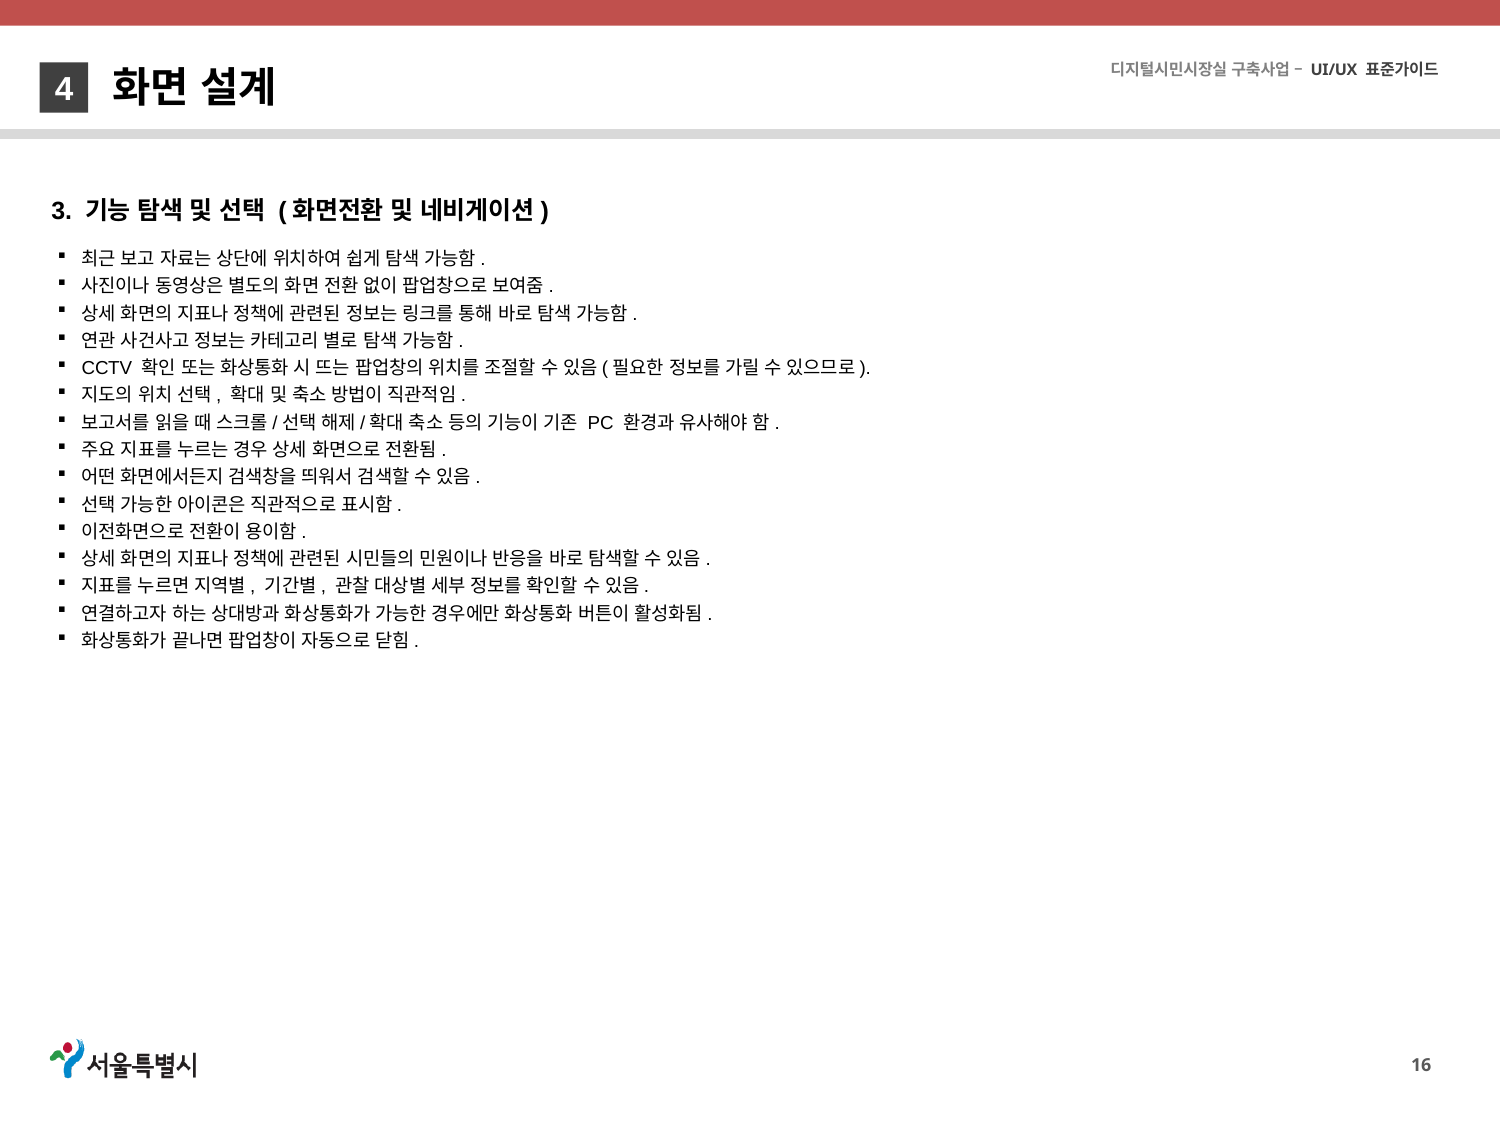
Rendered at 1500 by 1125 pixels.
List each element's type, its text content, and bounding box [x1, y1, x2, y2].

text_box 최근 보고 자료는 상단에 위치하여 쉽게 탐색 가능함. 사진이나 동영상은 별도의 화면 전환 없이 팝업창으로 보여줌. 상세 화면의 지표나 정책에 관련된 정보는 링크를 통해 바로 탐색 가능함. 연관 사건사고 정보는 카테고리 별로 탐색 가능함. CCTV 확인 또는 화상통화 시 뜨는 팝업창의 위치를 조절할 수 있음(필요한 정보를 가릴 수 있으므로). 지도의 위치 선택, 확대 및 축소 방법이 직관적임. 보고서를 읽을 때 스크롤/선택 해제/확대 축소 등의 기능이 기존 PC 환경과 유사해야 함. 주요 지표를 누르는 경우 상세 화면으로 전환됨. 어떤 화면에서든지 검색창을 띄워서 검색할 수 있음. 선택 가능한 아이콘은 직관적으로 표시함. 이전화면으로 전환이 용이함. 상세 화면의 지표나 정책에 관련된 시민들의 민원이나 반응을 바로 탐색할 수 있음. 지표를 누르면 지역별, 기간별, 관찰 대상별 세부 정보를 확인할 수 있음. 연결하고자 하는 상대방과 화상통화가 가능한 경우에만 화상통화 버튼이 활성화됨. 화상통화가 끝나면 팝업창이 자동으로 닫힘. [42, 239, 1454, 686]
picture [42, 1034, 206, 1083]
text_box 4 [38, 60, 90, 115]
text_box 화면 설계 [94, 53, 293, 119]
text_box 3. 기능 탐색 및 선택 (화면전환 및 네비게이션) [33, 172, 1437, 233]
